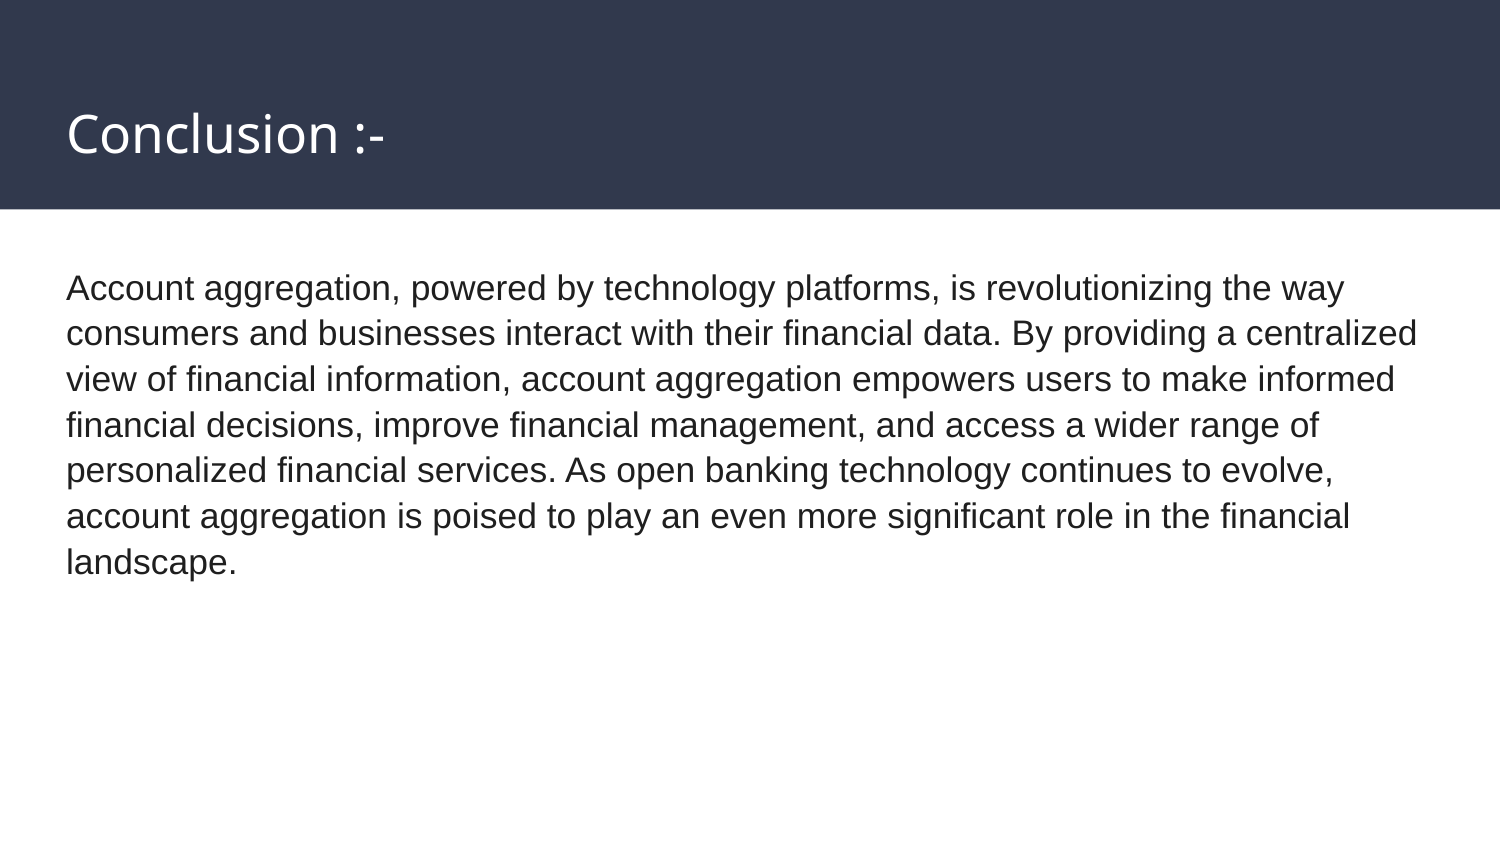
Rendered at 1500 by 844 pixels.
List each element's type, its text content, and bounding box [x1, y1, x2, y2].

list Account aggregation, powered by technology platforms, is revolutionizing the way consumers and businesses interact with their financial data. By providing a centralized view of financial information, account aggregation empowers users to make informed financial decisions, improve financial management, and access a wider range of personalized financial services. As open banking technology continues to evolve, account aggregation is poised to play an even more significant role in the financial landscape. [51, 247, 1456, 609]
title Conclusion :- [51, 82, 1449, 185]
